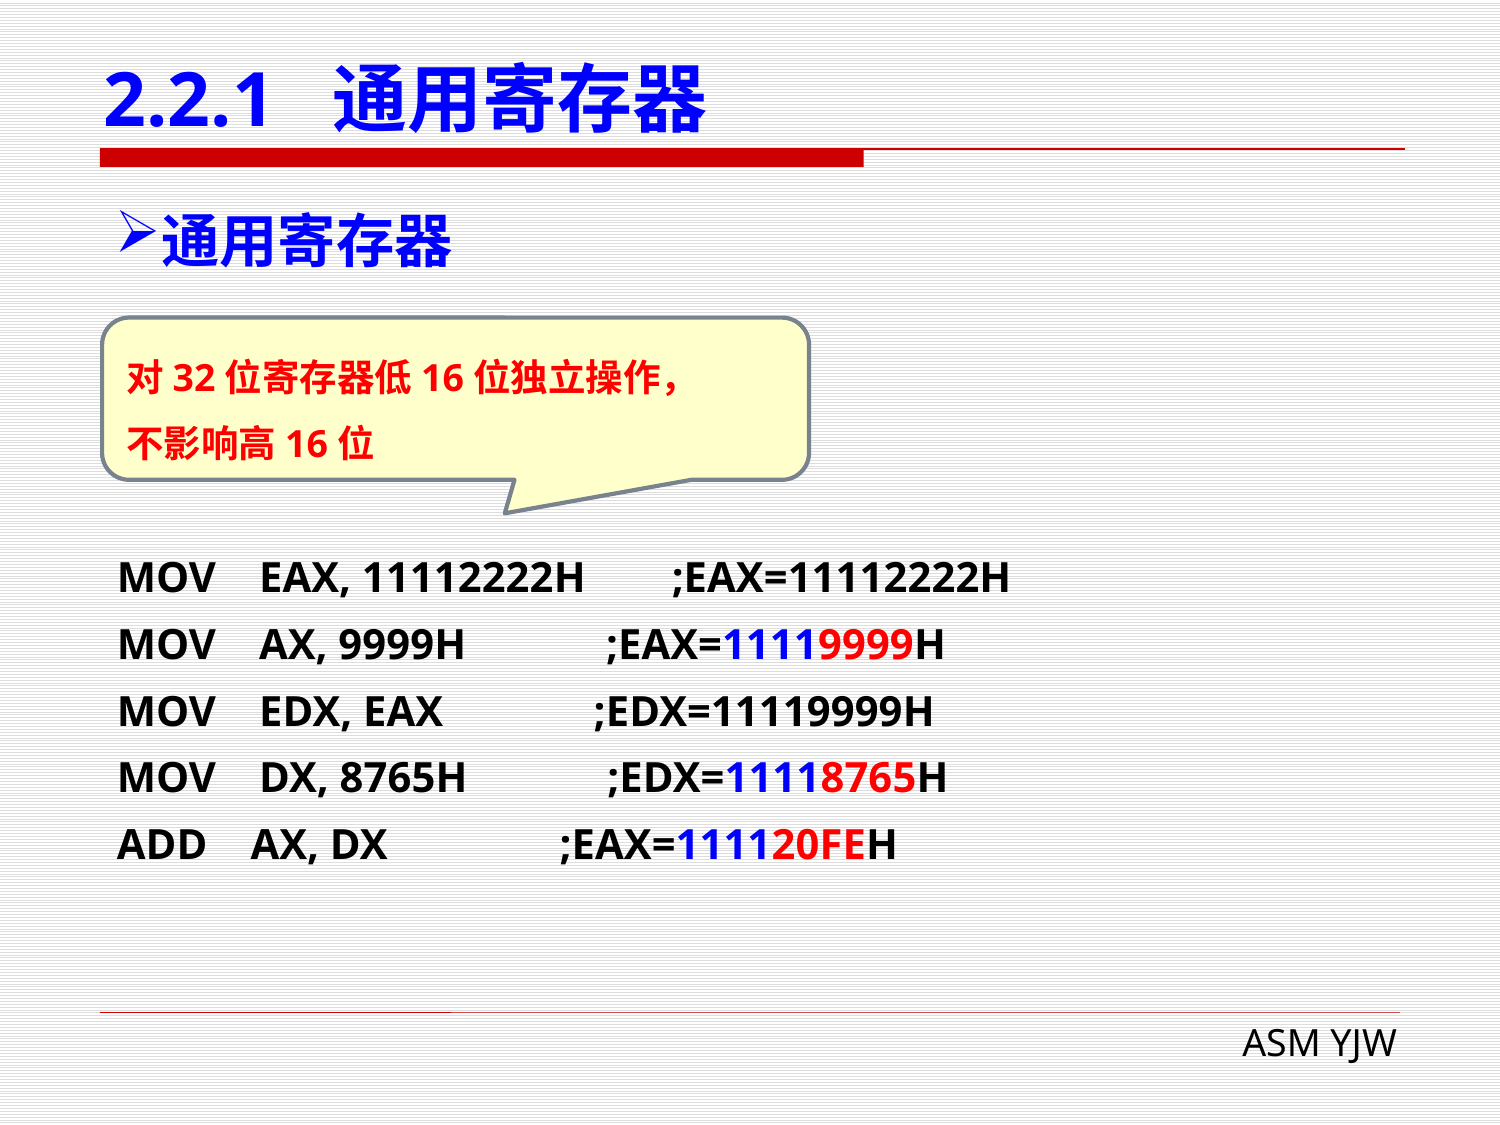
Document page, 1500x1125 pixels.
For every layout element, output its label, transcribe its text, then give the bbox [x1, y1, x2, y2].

text_box 对32位寄存器低16位独立操作， 不影响高16位 [99, 315, 812, 516]
text_box MOV EAX, 11112222H ;EAX=11112222H MOV AX, 9999H ;EAX=11119999H MOV EDX, EAX ;EDX=11119999H MOV DX, 8765H ;EDX=11118765H ADD AX, DX ;EAX=111120FEH [102, 527, 1435, 876]
text_box 通用寄存器 [100, 196, 1400, 281]
title 2.2.1 通用寄存器 [88, 42, 1448, 149]
